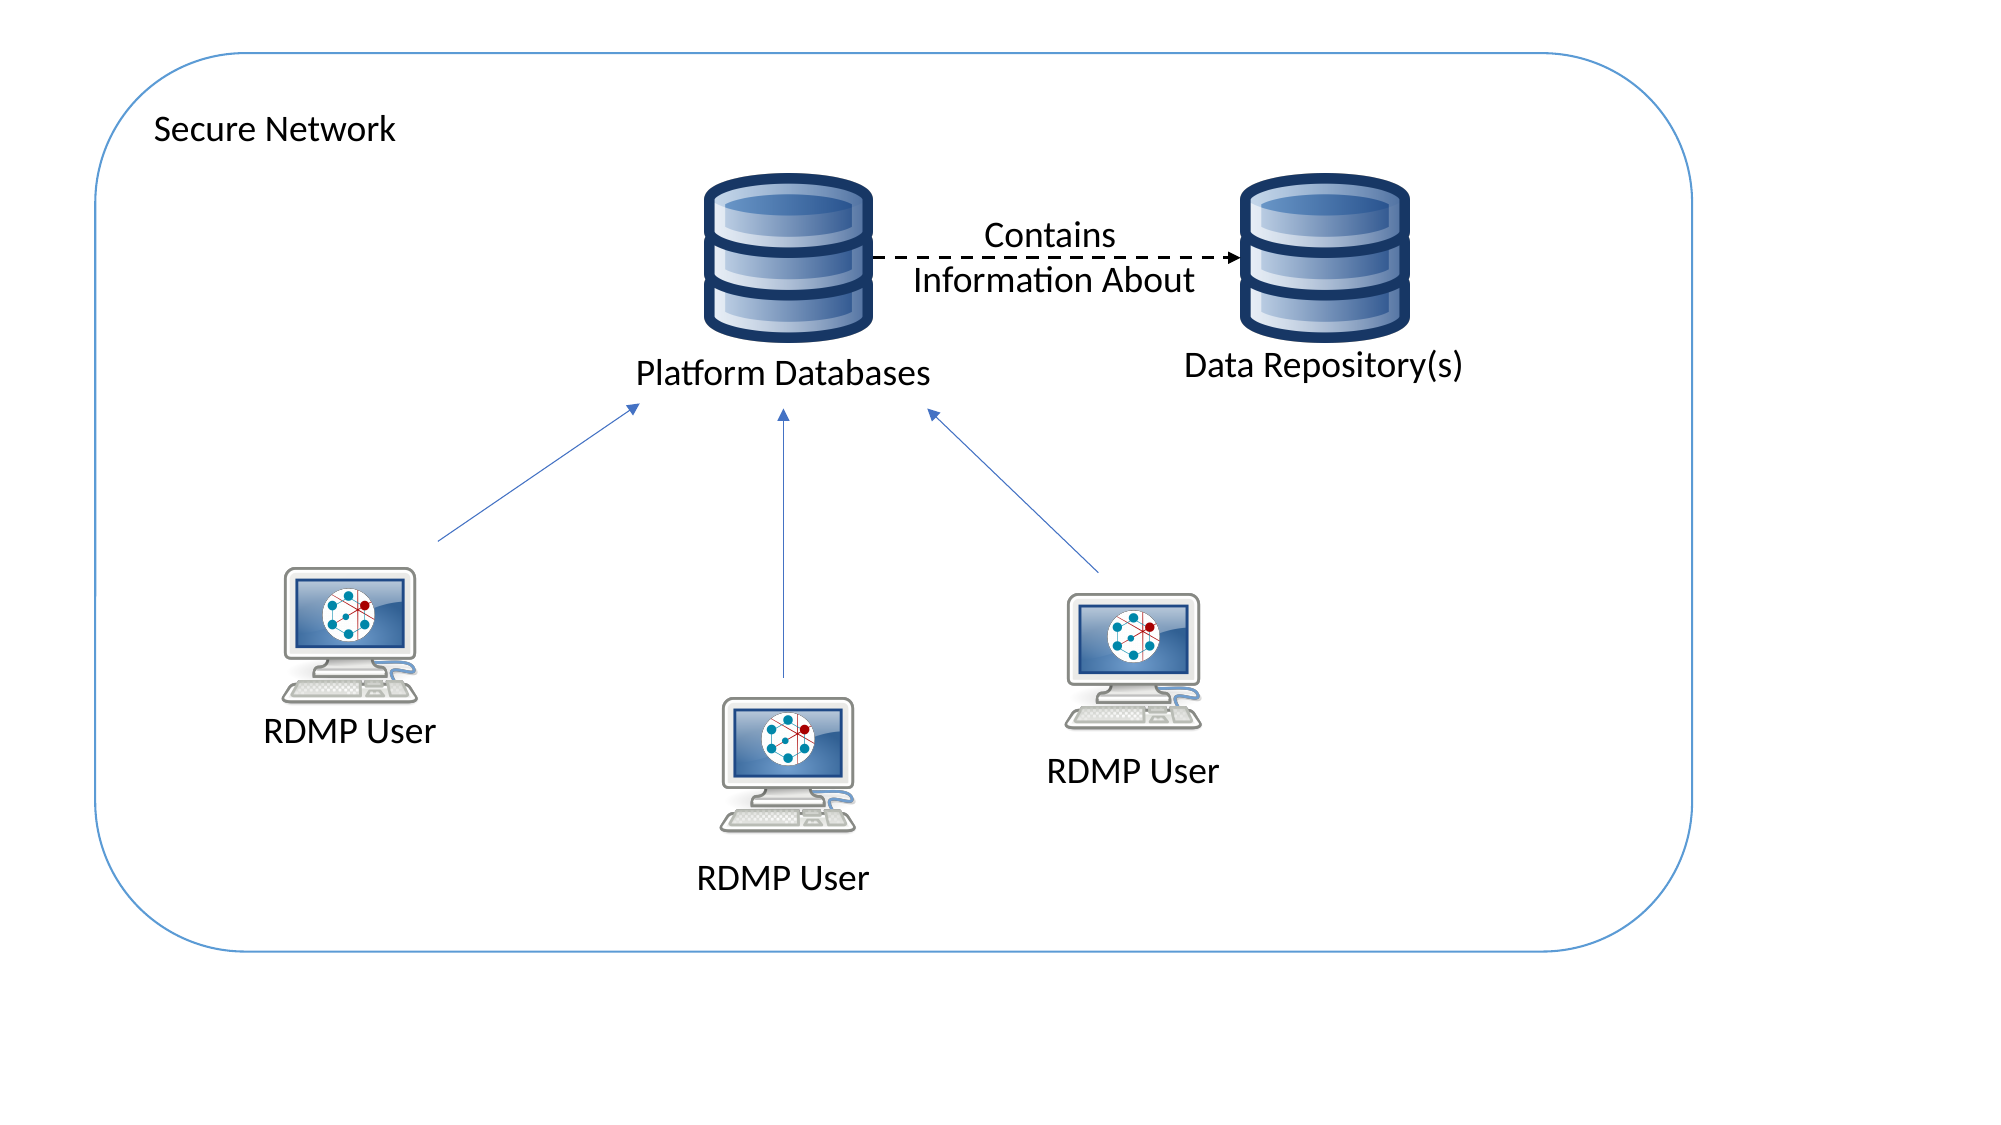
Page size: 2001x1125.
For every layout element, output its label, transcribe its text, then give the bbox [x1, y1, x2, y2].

picture [704, 173, 873, 343]
text_box RDMP User [248, 698, 452, 758]
text_box Secure Network [94, 52, 1694, 953]
text_box Data Repository(s) [1169, 333, 1479, 393]
text_box Contains Information About [898, 258, 1211, 308]
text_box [927, 408, 1099, 573]
text_box RDMP User [681, 845, 886, 905]
picture [281, 567, 419, 706]
picture [1240, 173, 1410, 343]
text_box RDMP User [1031, 738, 1235, 799]
picture [1064, 593, 1203, 732]
picture [718, 696, 857, 835]
text_box Contains Information About [898, 203, 1211, 257]
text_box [437, 403, 640, 542]
text_box Platform Databases [620, 340, 946, 401]
